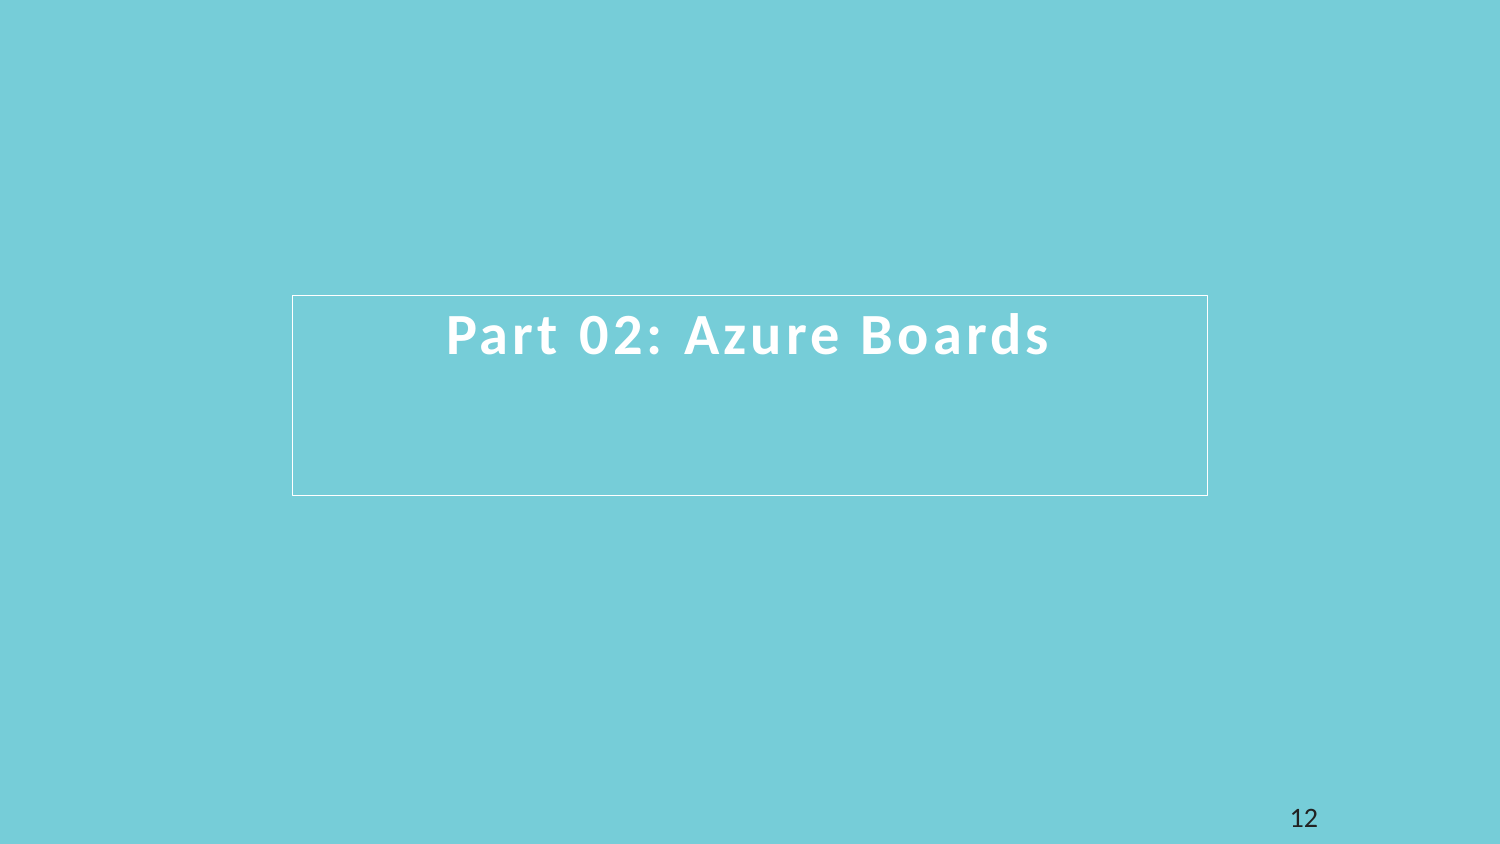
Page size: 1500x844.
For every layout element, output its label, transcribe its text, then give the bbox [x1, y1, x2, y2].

slide_number 12 [1274, 791, 1500, 844]
title Part 02: Azure Boards [292, 295, 1208, 496]
